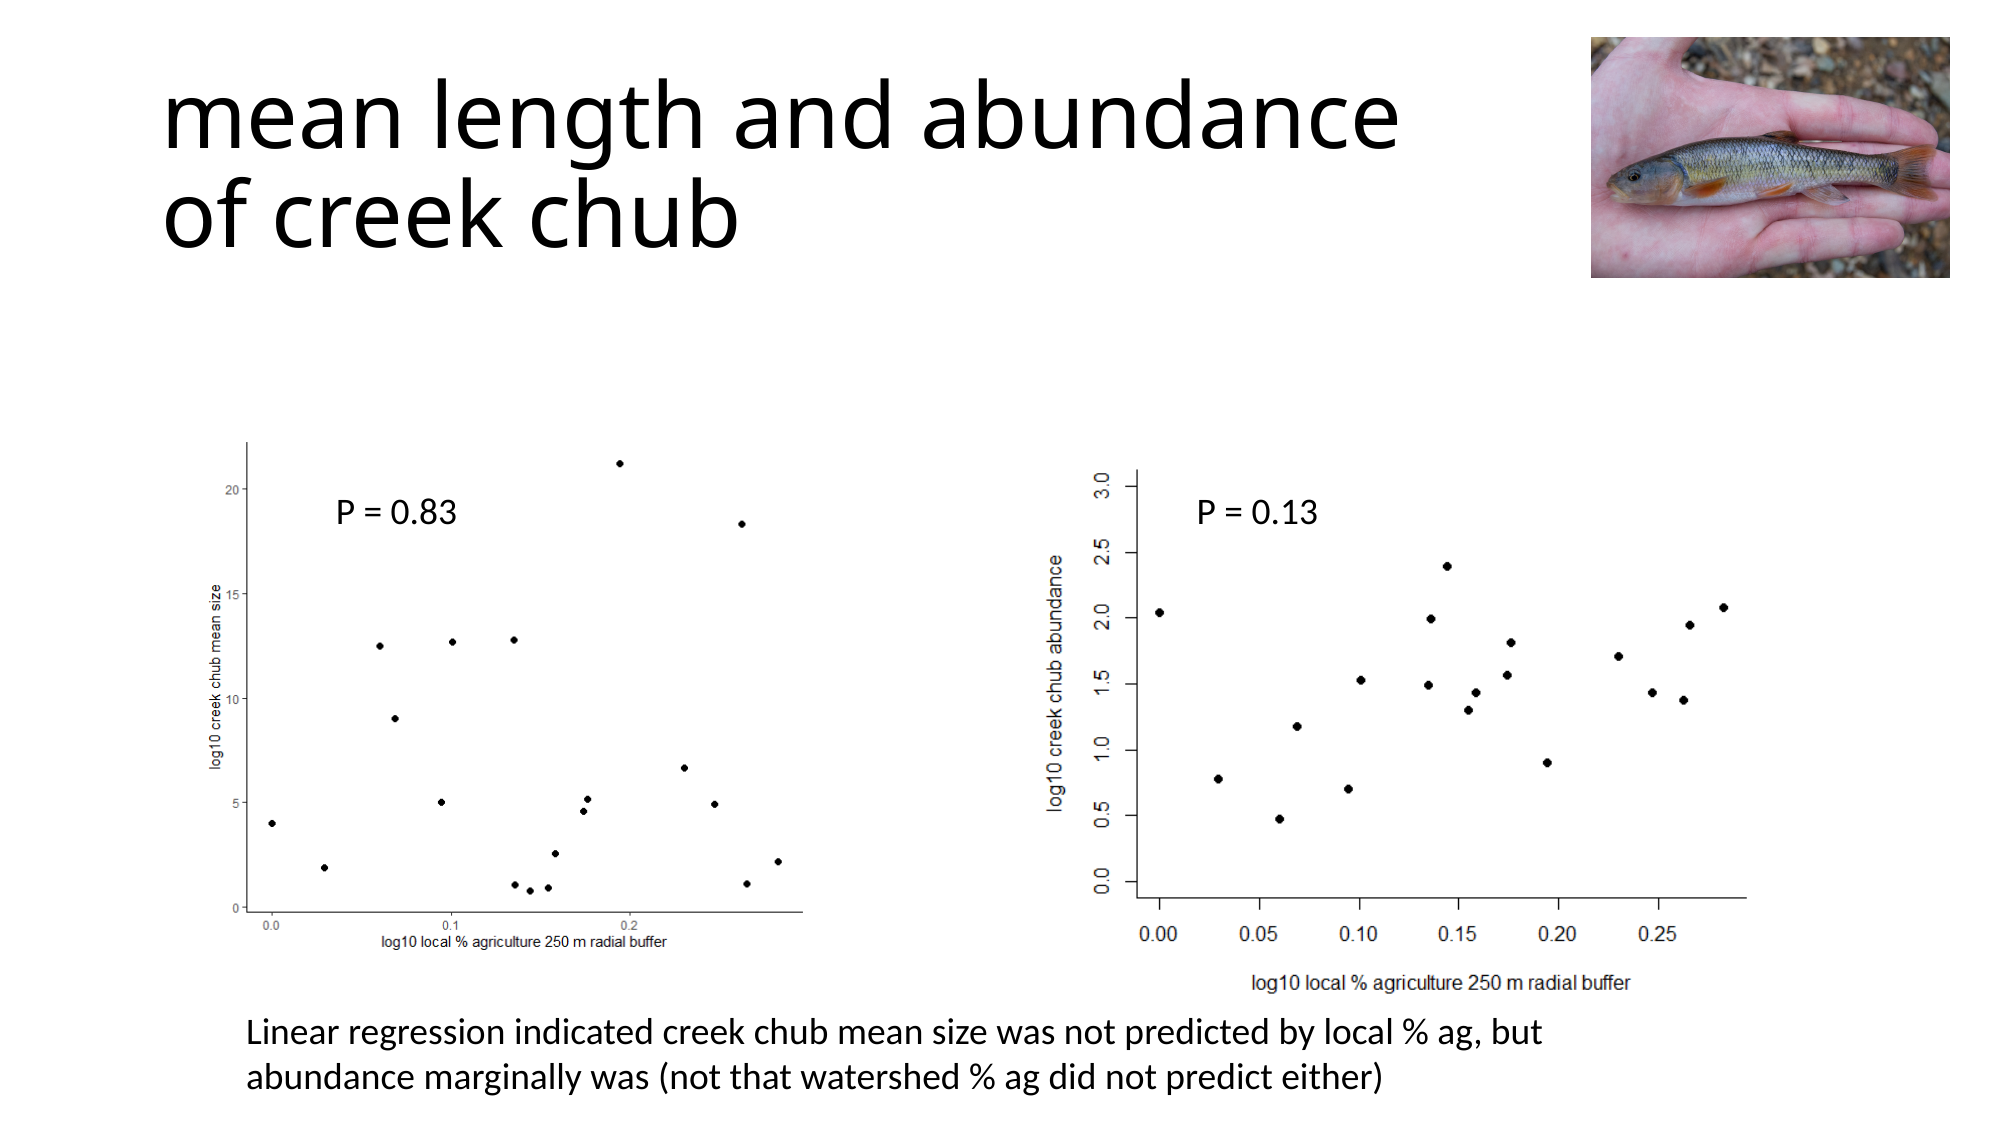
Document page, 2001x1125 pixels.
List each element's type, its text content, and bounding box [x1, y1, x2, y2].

title mean length and abundance of creek chub [145, 59, 1499, 278]
picture [1039, 372, 1797, 1020]
picture [200, 435, 811, 957]
picture [1590, 37, 1950, 278]
text_box Linear regression indicated creek chub mean size was not predicted by local % ag, but abundance marginally was (not that watershed % ag did not predict either) [231, 999, 1716, 1105]
